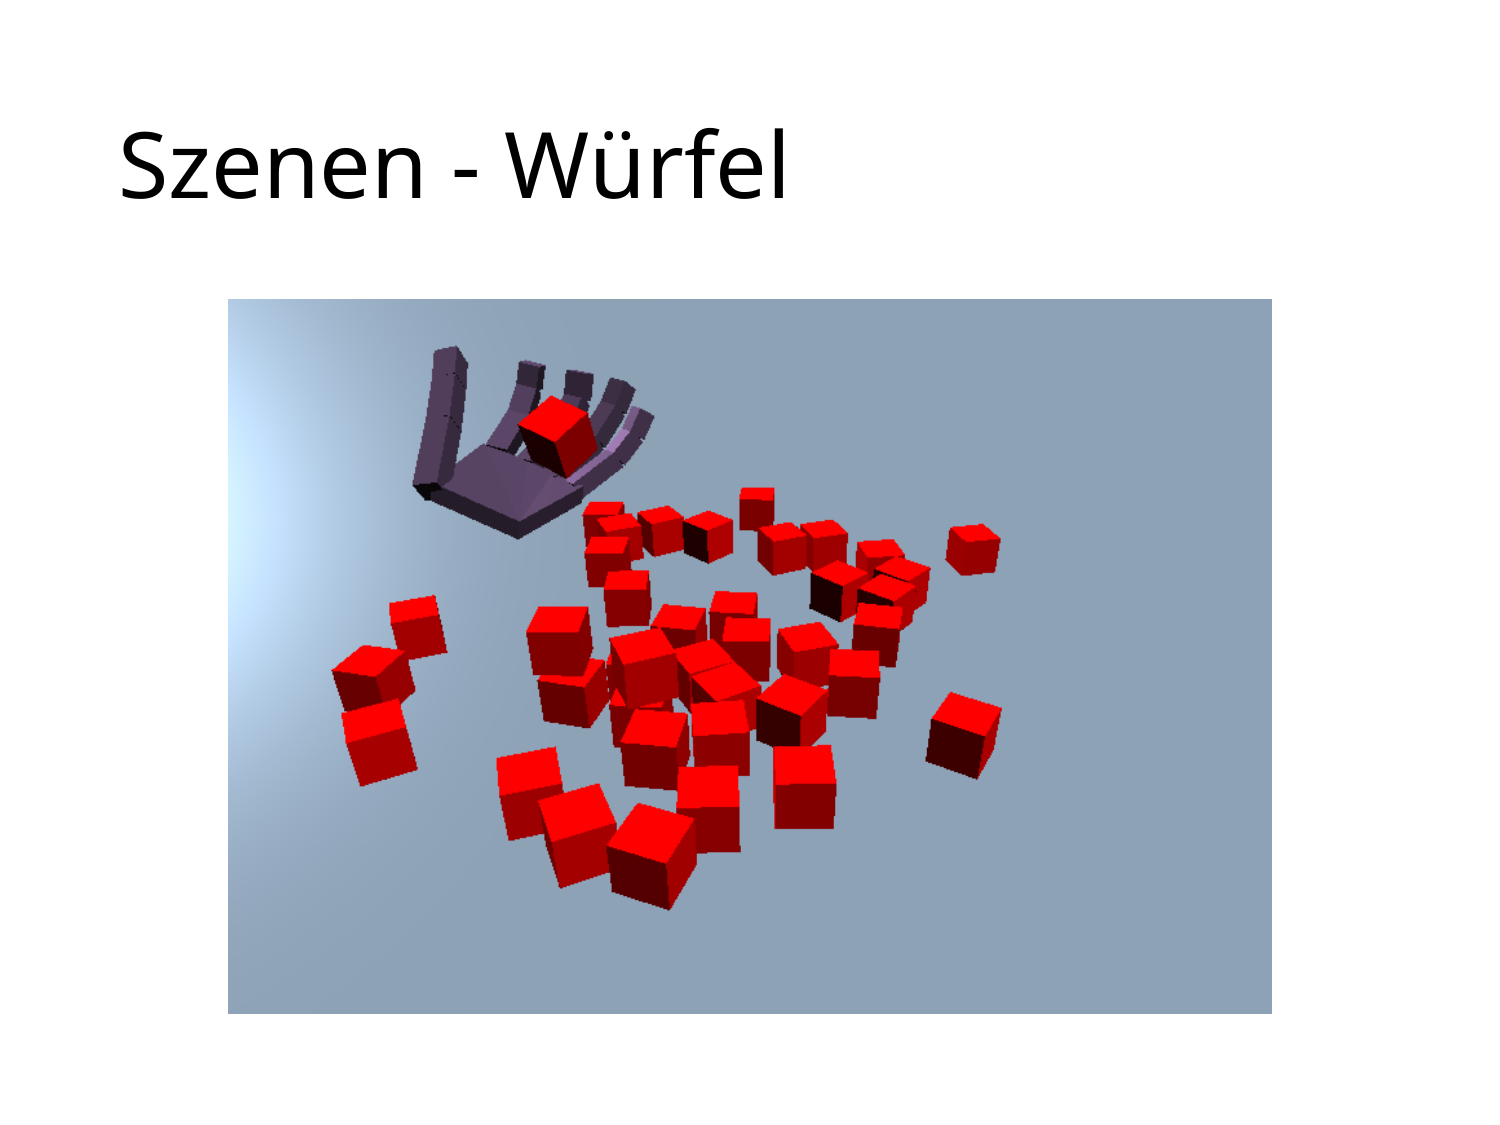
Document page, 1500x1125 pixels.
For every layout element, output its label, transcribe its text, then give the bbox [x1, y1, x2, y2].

title Szenen - Würfel [103, 59, 1397, 278]
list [228, 299, 1272, 1014]
